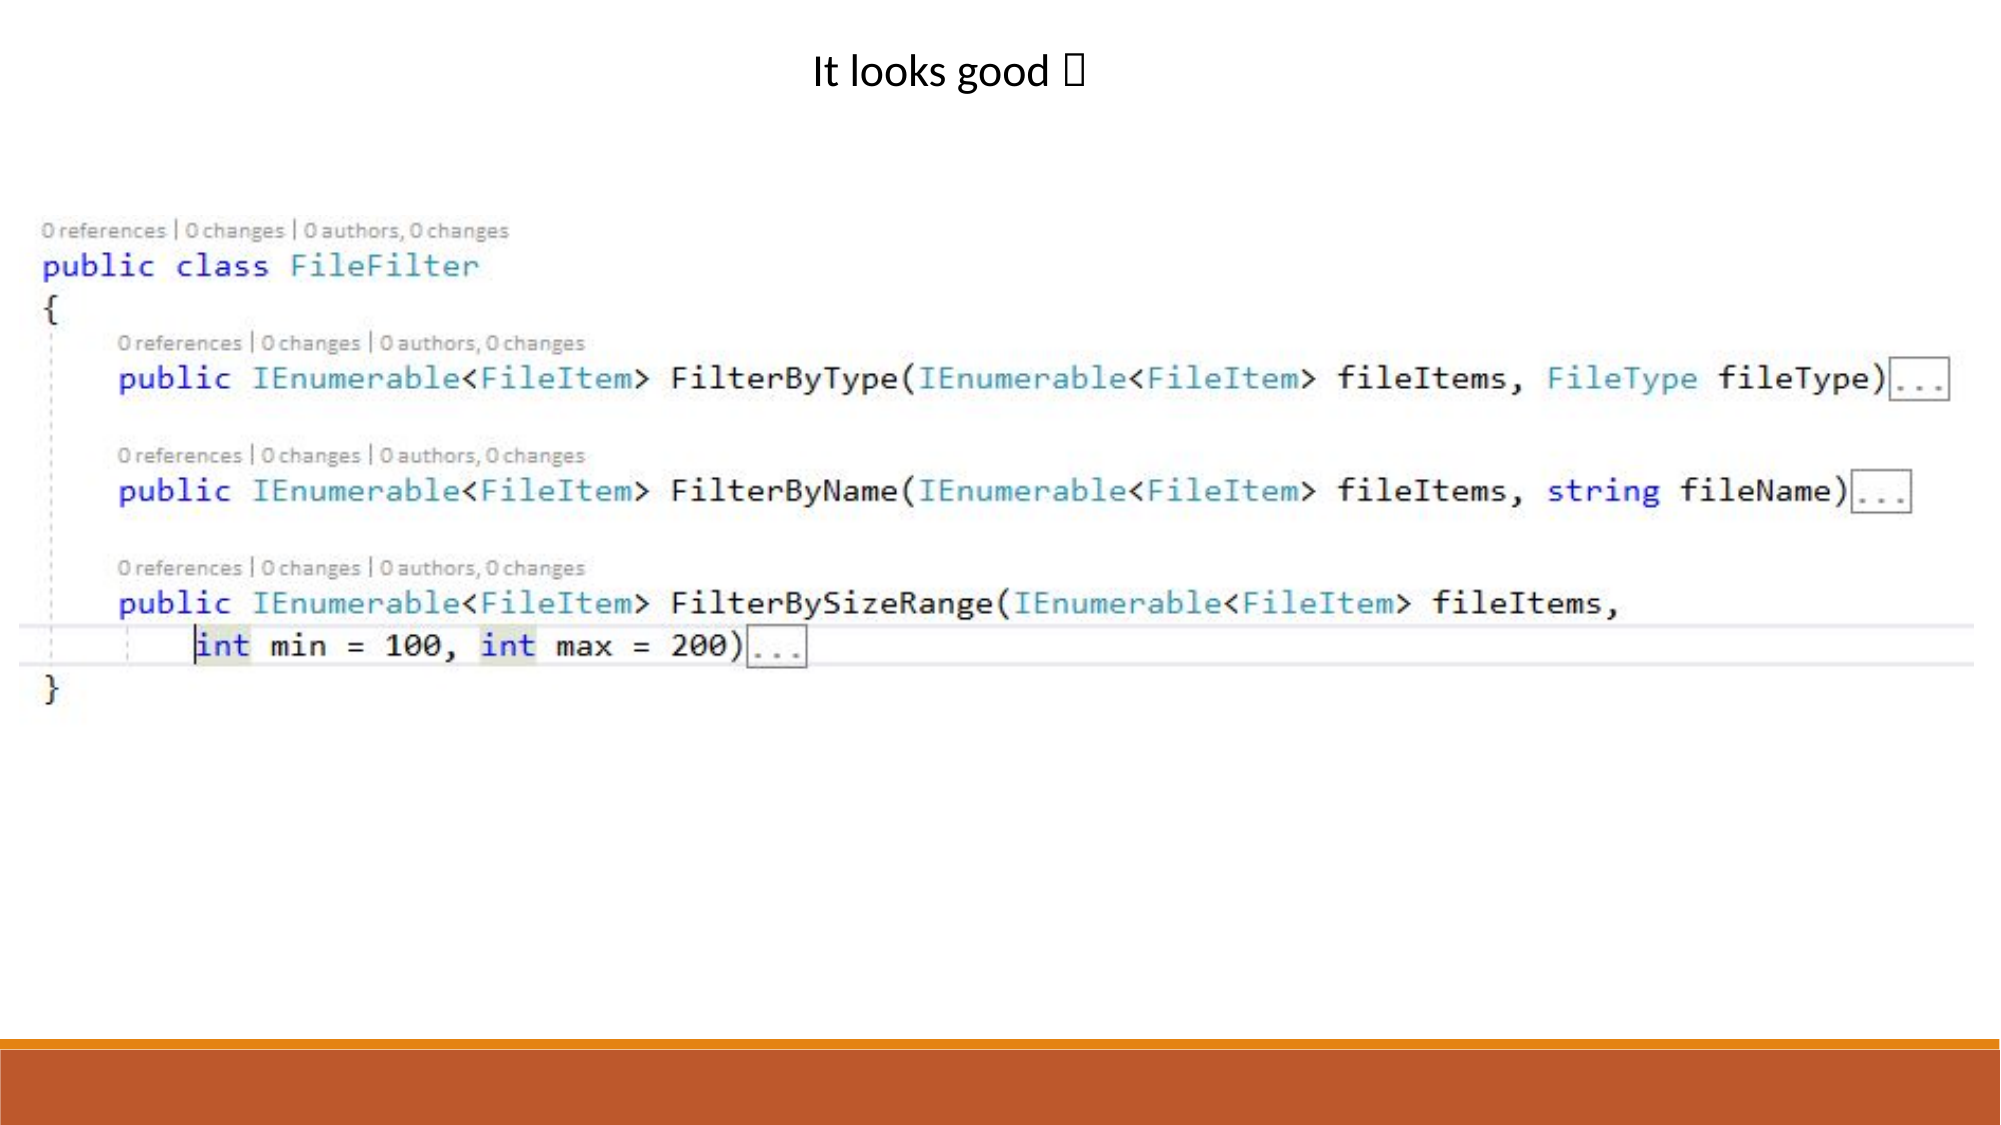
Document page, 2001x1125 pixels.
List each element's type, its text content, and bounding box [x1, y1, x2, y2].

picture [18, 215, 1975, 773]
text_box It looks good  [797, 33, 1104, 104]
